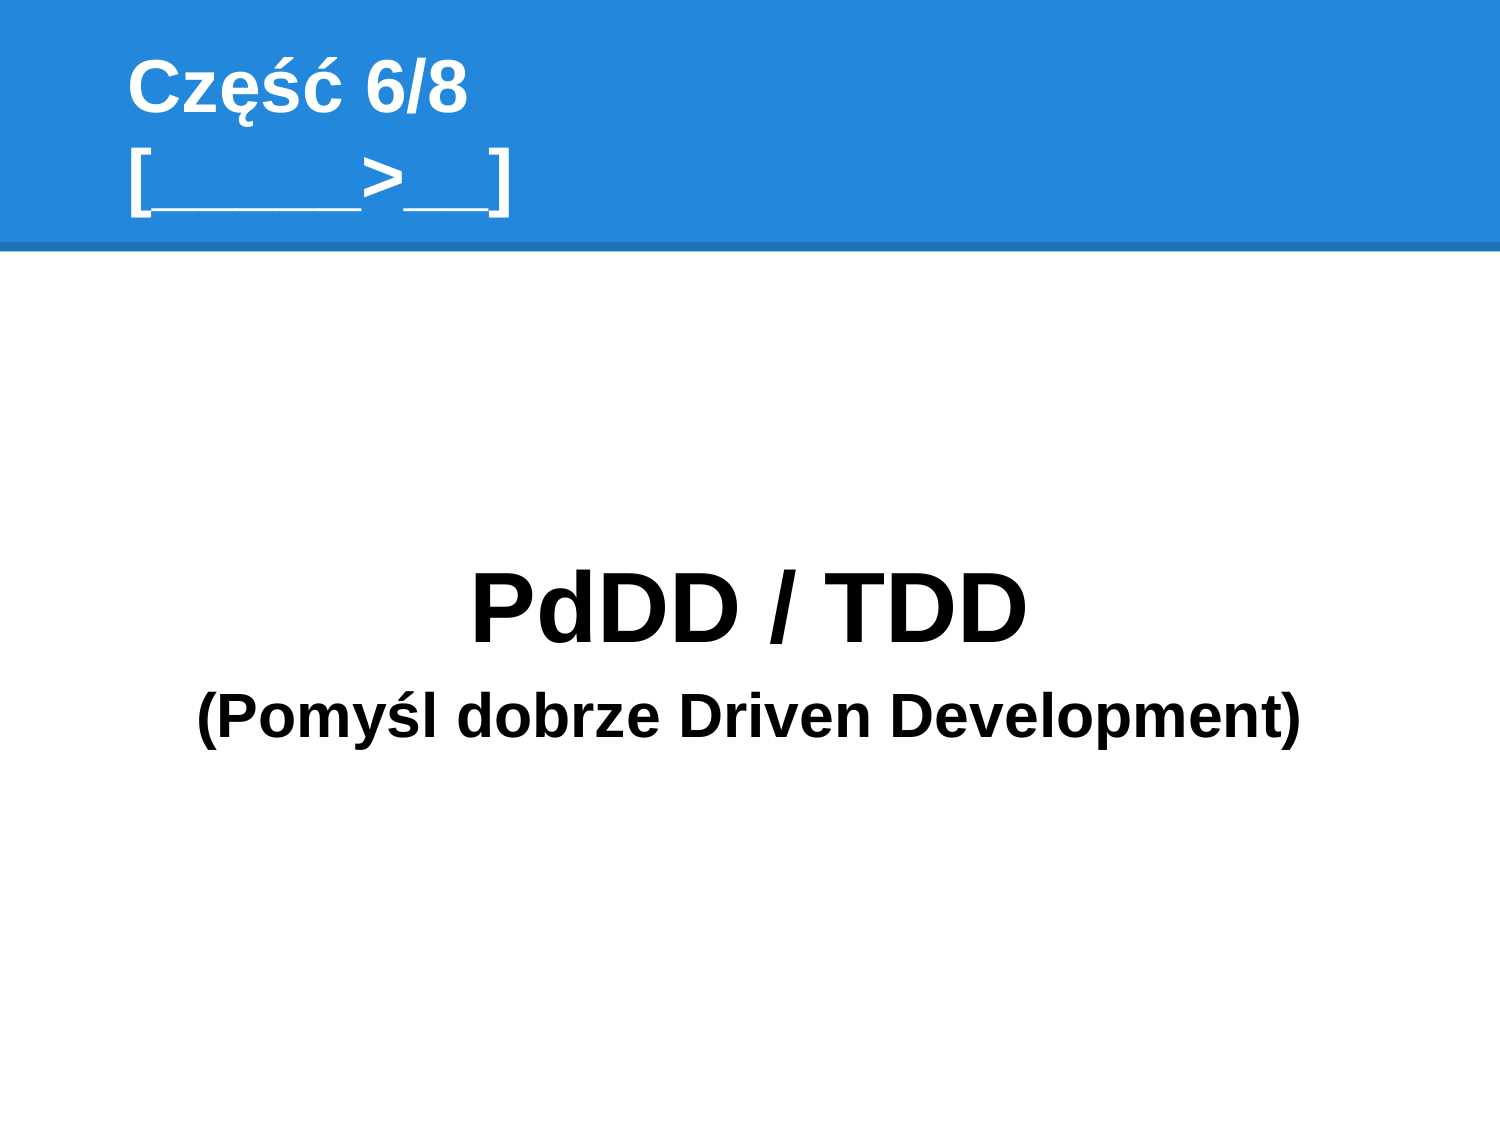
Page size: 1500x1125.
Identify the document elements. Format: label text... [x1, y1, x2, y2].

list PdDD / TDD (Pomyśl dobrze Driven Development) [75, 262, 1425, 931]
title Część 6/8 [_____>__] [75, 14, 1425, 233]
